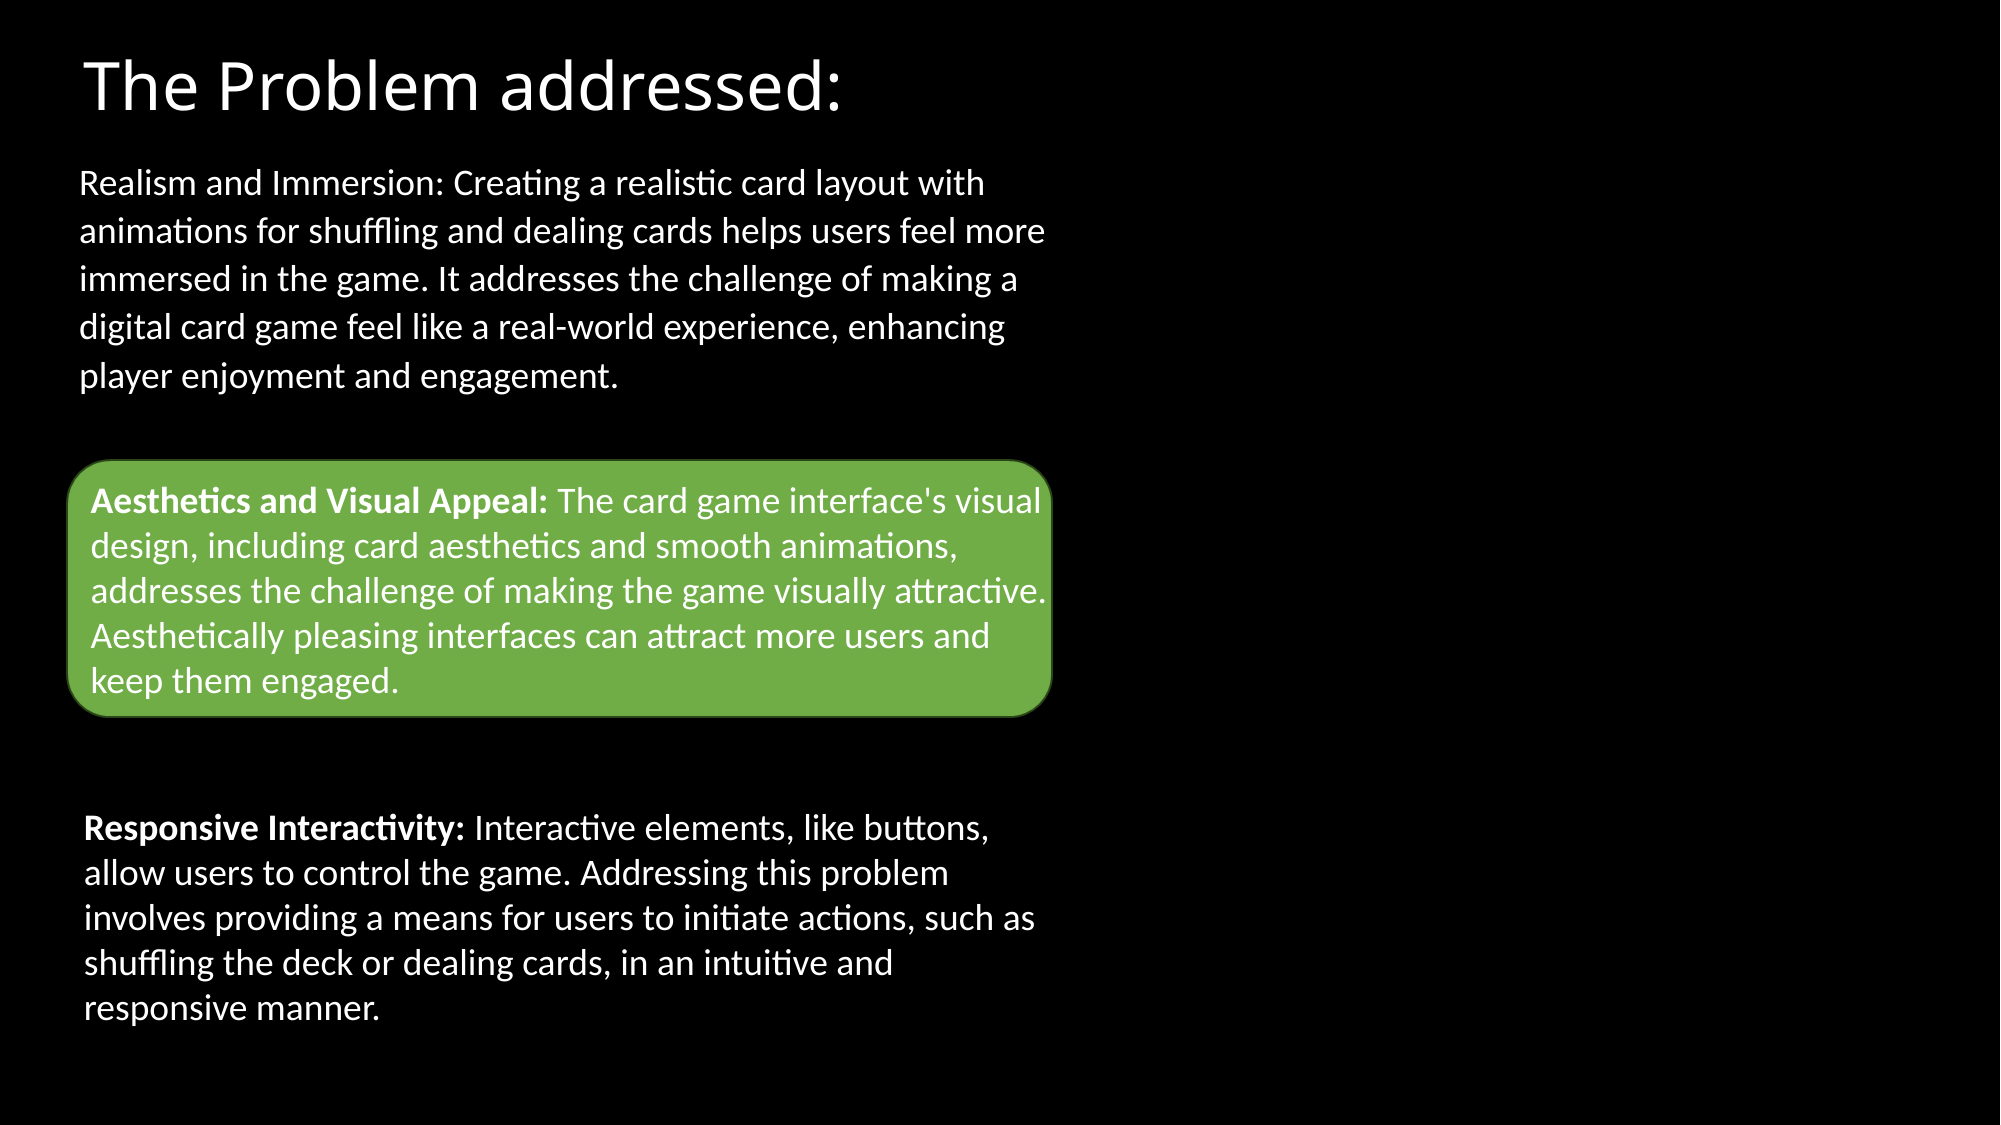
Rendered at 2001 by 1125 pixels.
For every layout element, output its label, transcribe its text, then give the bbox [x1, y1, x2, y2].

text_box Responsive Interactivity: Interactive elements, like buttons, allow users to control the game. Addressing this problem involves providing a means for users to initiate actions, such as shuffling the deck or dealing cards, in an intuitive and responsive manner. [69, 796, 1069, 1081]
text_box Realism and Immersion: Creating a realistic card layout with animations for shuffling and dealing cards helps users feel more immersed in the game. It addresses the challenge of making a digital card game feel like a real-world experience, enhancing player enjoyment and engagement. [64, 147, 1065, 468]
text_box Aesthetics and Visual Appeal: The card game interface's visual design, including card aesthetics and smooth animations, addresses the challenge of making the game visually attractive. Aesthetically pleasing interfaces can attract more users and keep them engaged. [75, 469, 1076, 754]
text_box The Problem addressed: [69, 36, 1053, 147]
picture [66, 459, 1053, 718]
